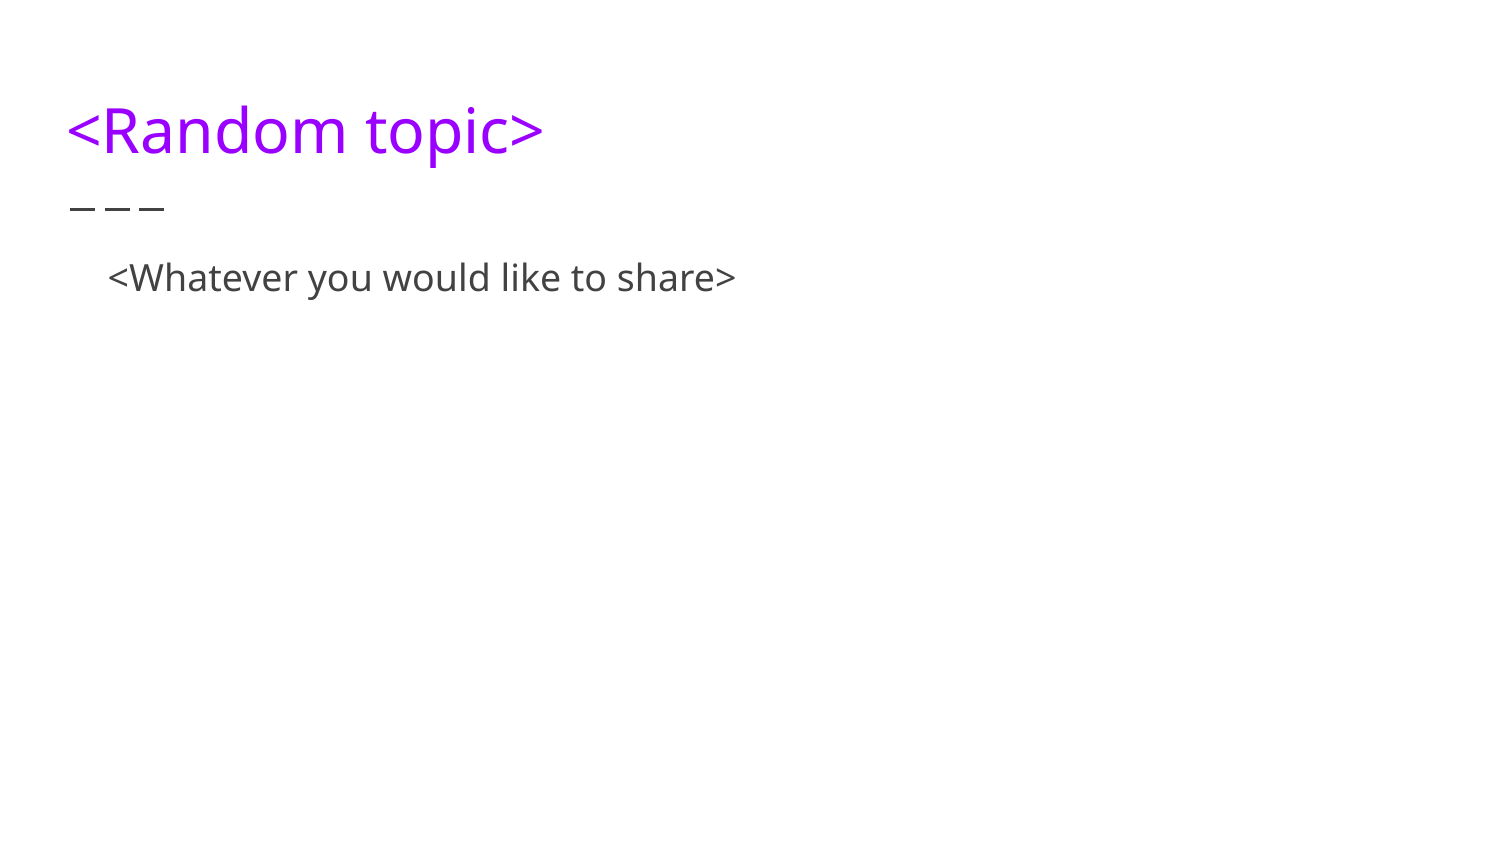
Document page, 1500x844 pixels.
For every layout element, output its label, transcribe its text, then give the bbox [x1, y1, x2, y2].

list <Whatever you would like to share> [73, 232, 1472, 741]
title <Random topic> [51, 61, 1449, 182]
